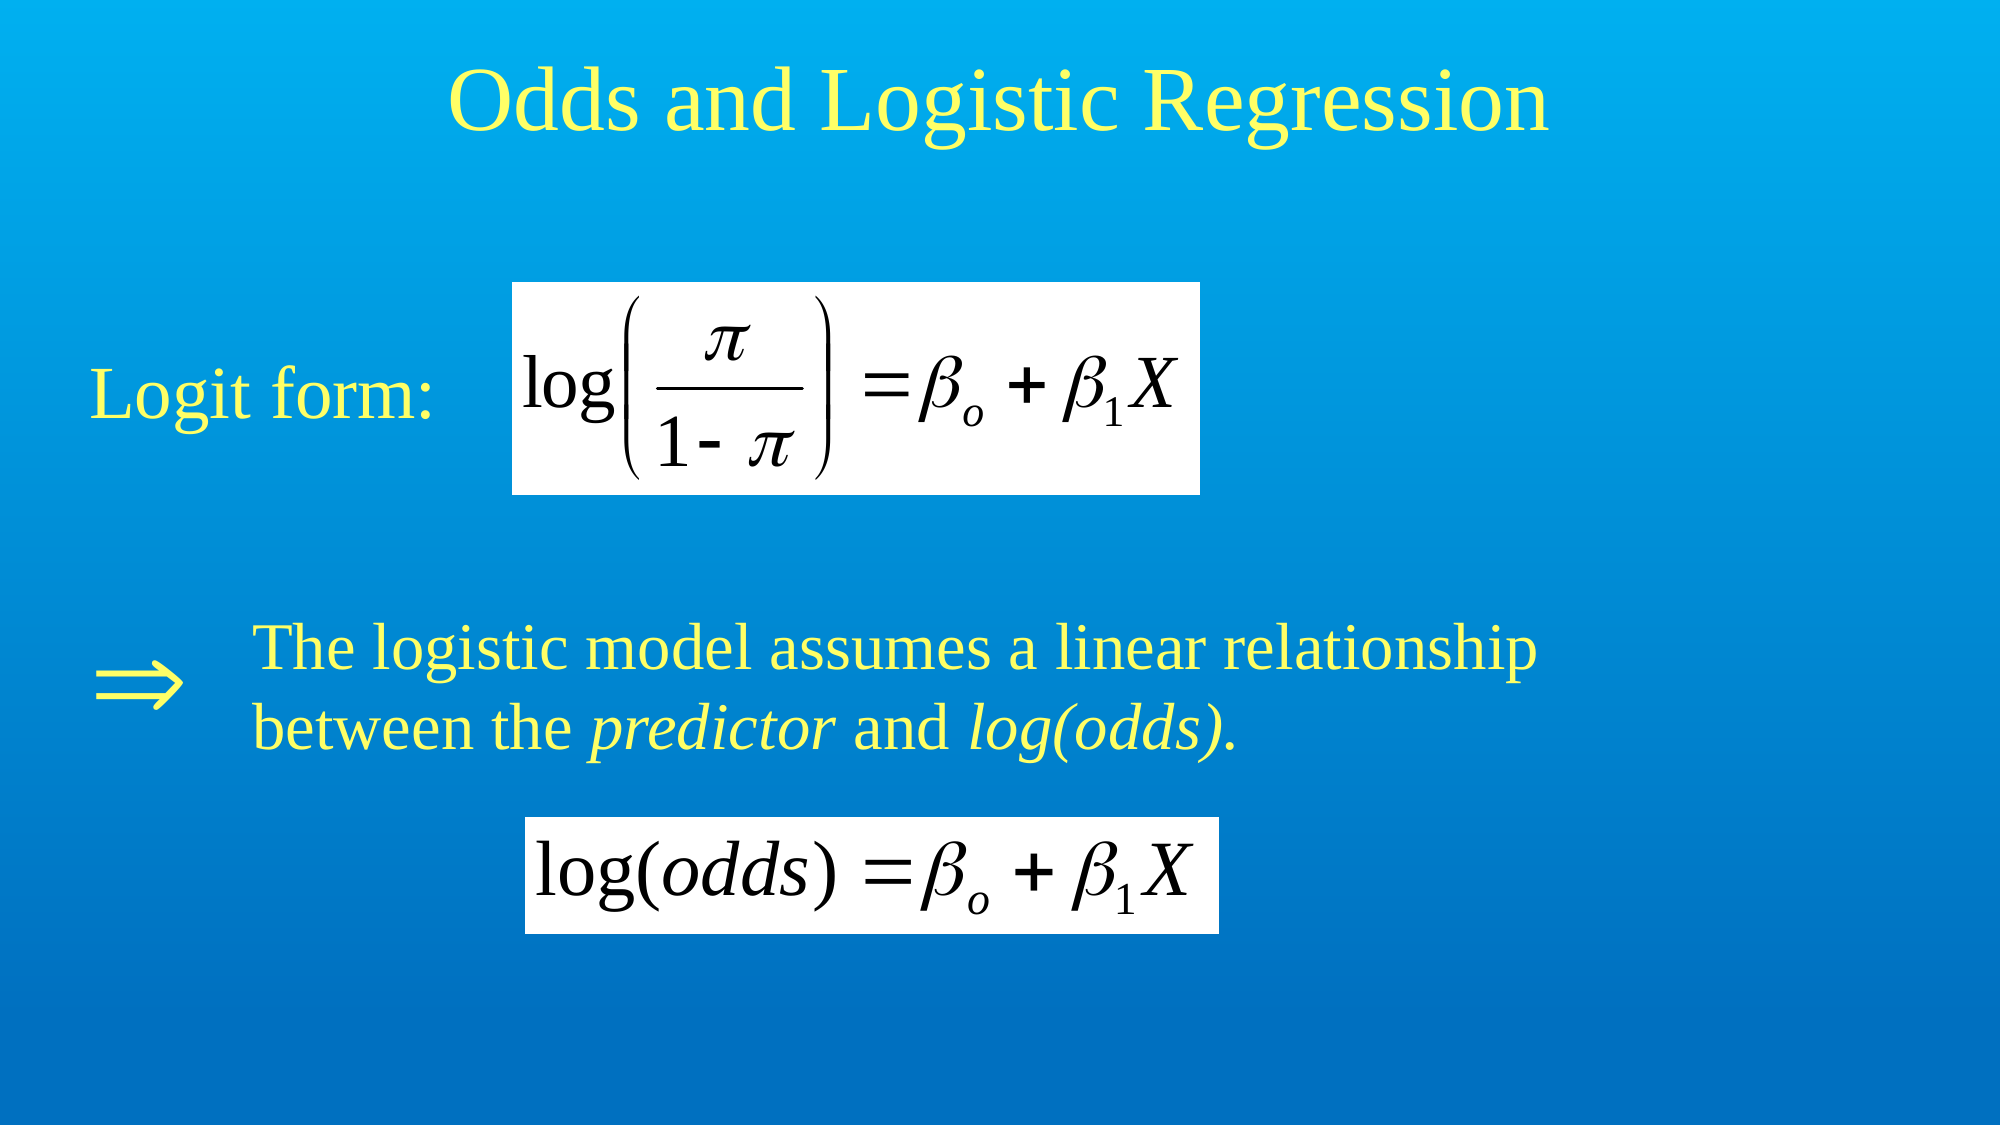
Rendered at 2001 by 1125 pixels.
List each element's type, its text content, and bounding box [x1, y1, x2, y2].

title Odds and Logistic Regression [362, 0, 1638, 188]
text_box The logistic model assumes a linear relationship between the predictor and log(odds). [237, 595, 1563, 771]
text_box Logit form: [74, 335, 475, 441]
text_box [524, 816, 1220, 935]
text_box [512, 282, 1201, 495]
text_box  [74, 589, 325, 754]
